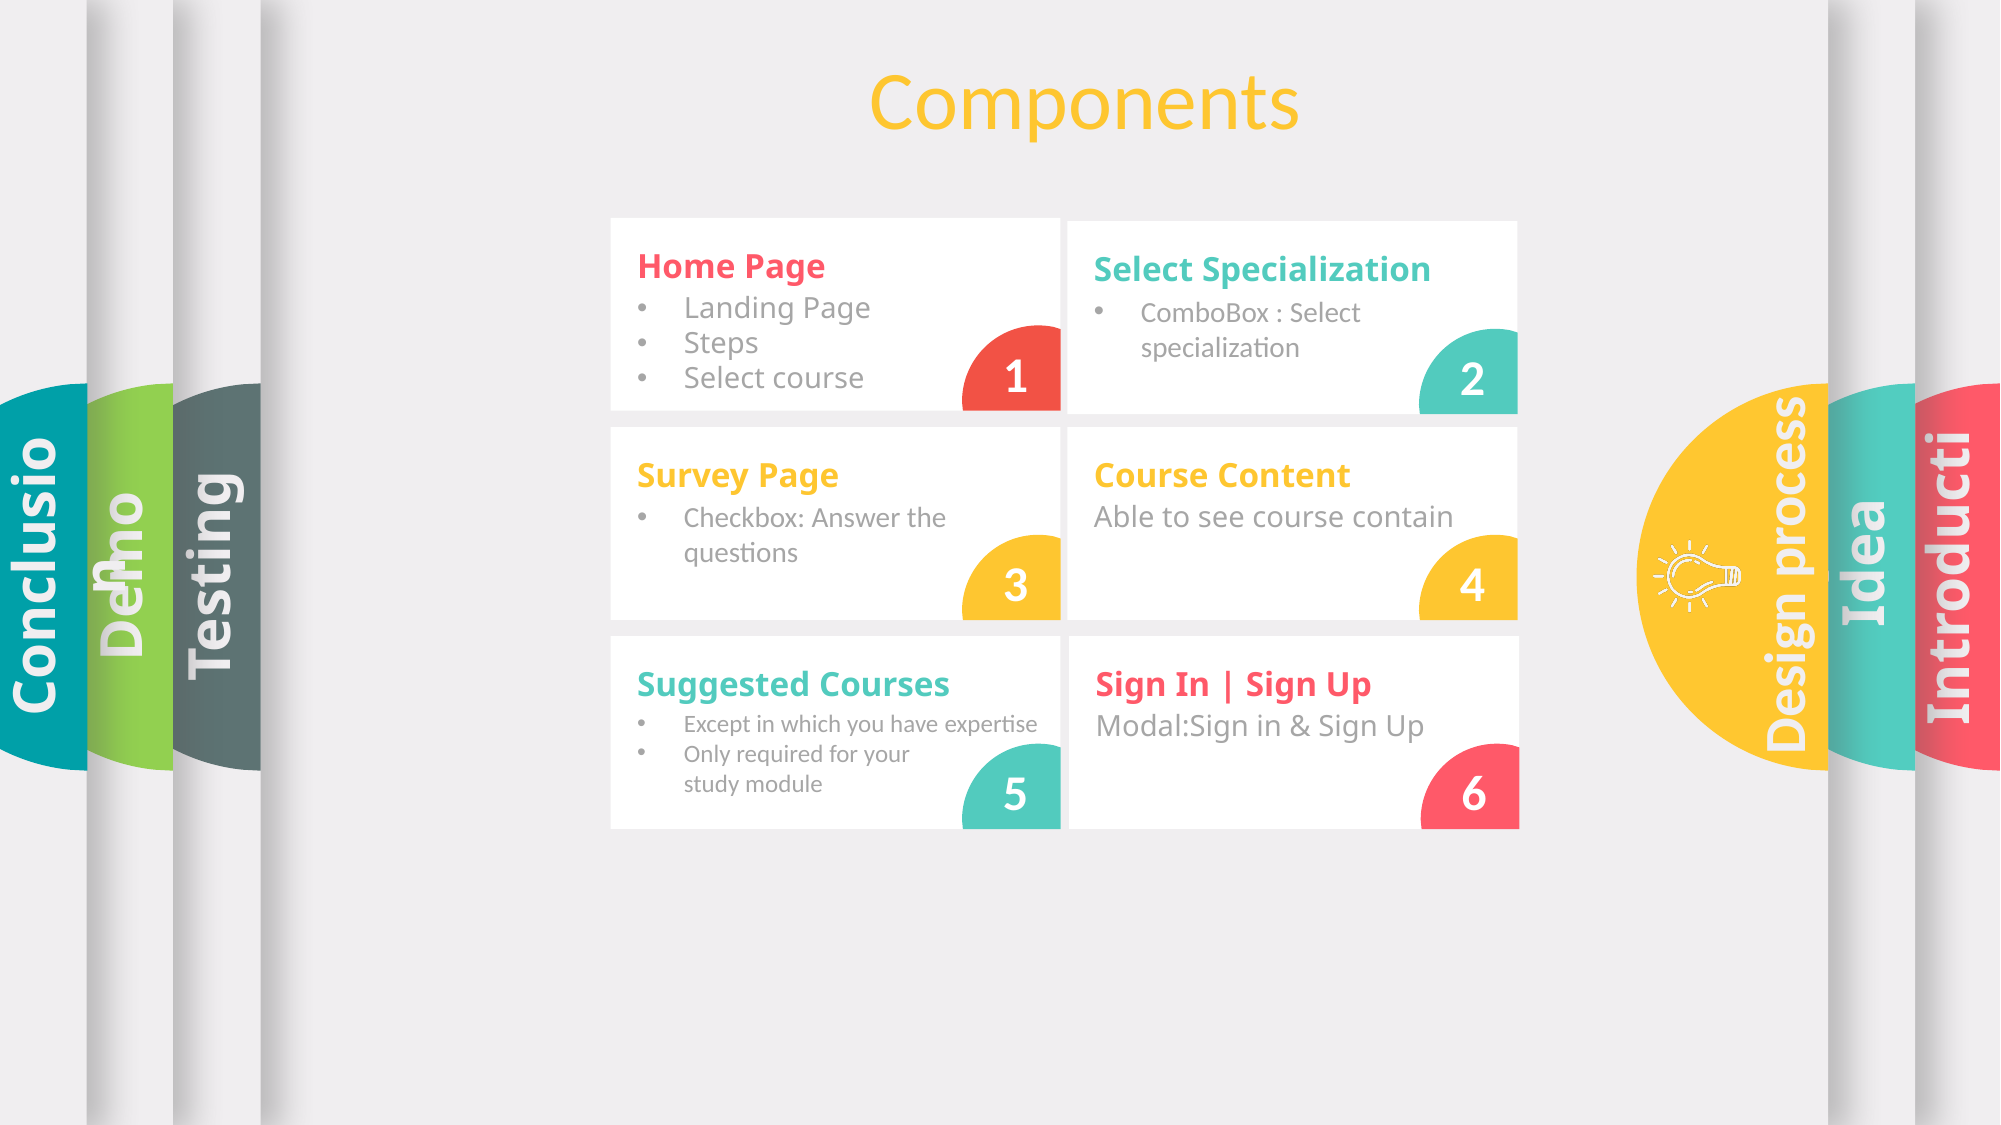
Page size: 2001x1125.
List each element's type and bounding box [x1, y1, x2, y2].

text_box [261, 0, 2000, 1125]
text_box [1067, 427, 1518, 620]
text_box [610, 217, 1061, 411]
text_box [1067, 221, 1518, 415]
text_box [610, 636, 1061, 842]
text_box [88, 0, 173, 1125]
text_box [610, 427, 1061, 620]
text_box [0, 0, 88, 1125]
text_box [173, 0, 261, 1125]
text_box [1069, 636, 1520, 829]
